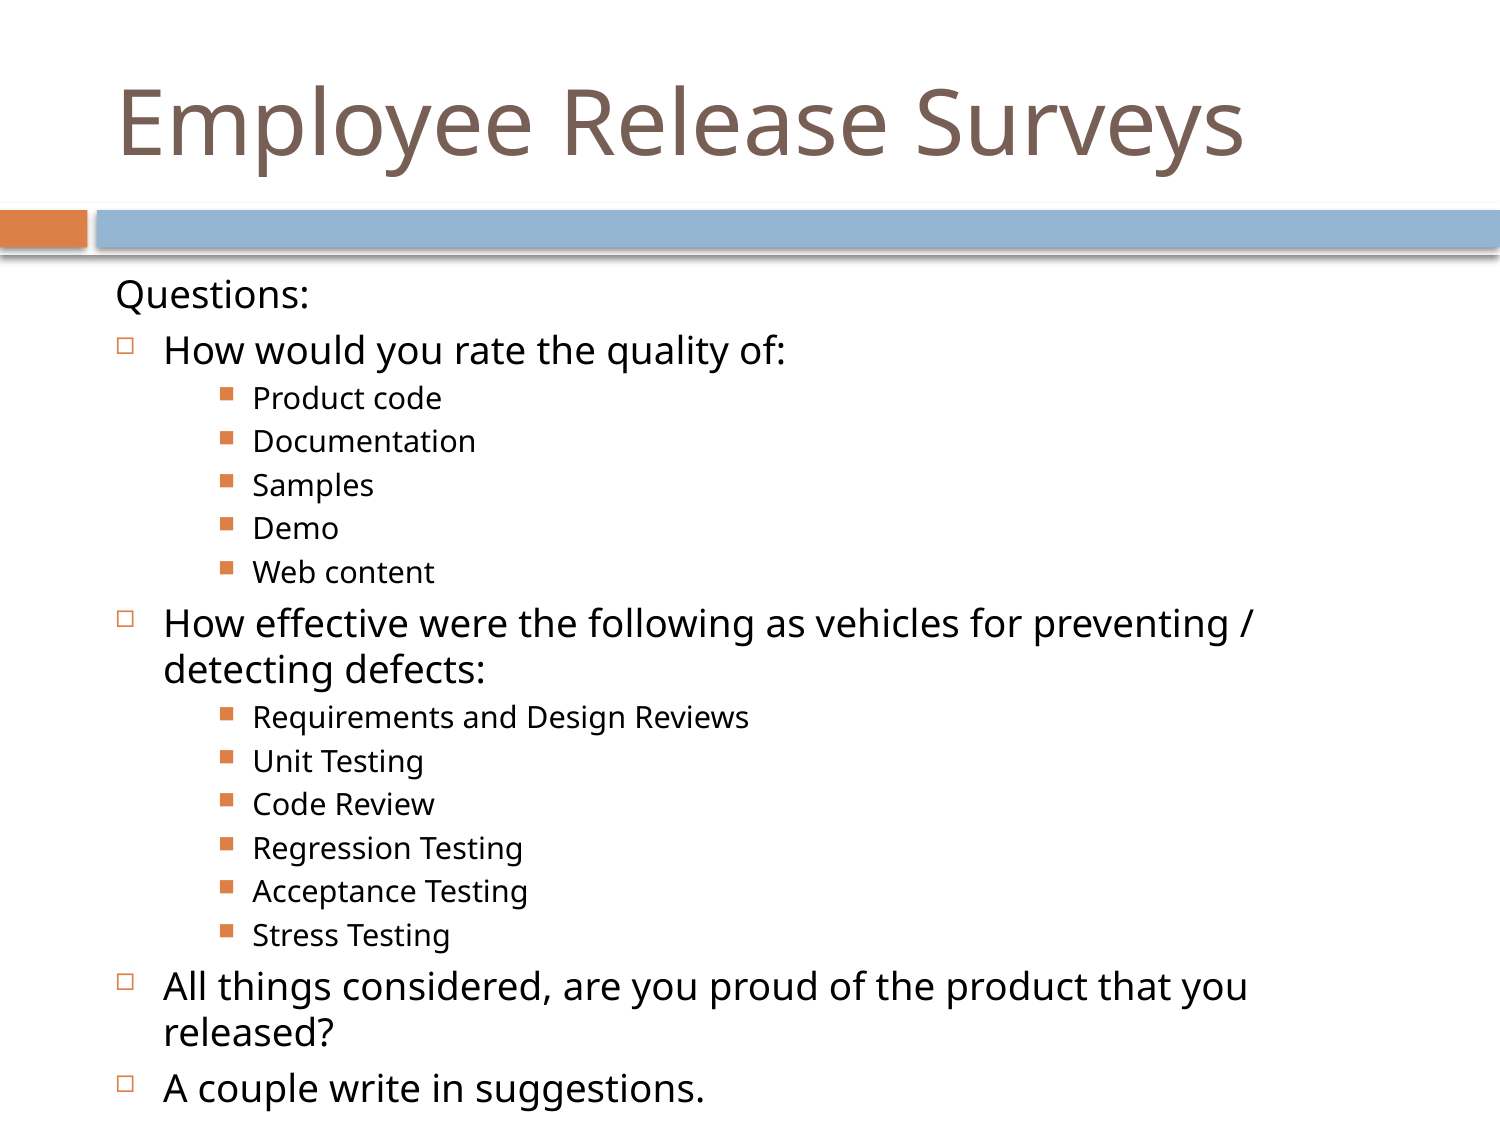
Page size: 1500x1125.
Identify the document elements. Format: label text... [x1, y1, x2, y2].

title Employee Release Surveys [100, 37, 1438, 200]
list Questions: How would you rate the quality of: Product code Documentation Samples Demo Web content How effective were the following as vehicles for preventing / detecting defects: Requirements and Design Reviews Unit Testing Code Review Regression Testing Acceptance Testing Stress Testing All things considered, are you proud of the product that you released? A couple write in suggestions. [100, 262, 1438, 1125]
